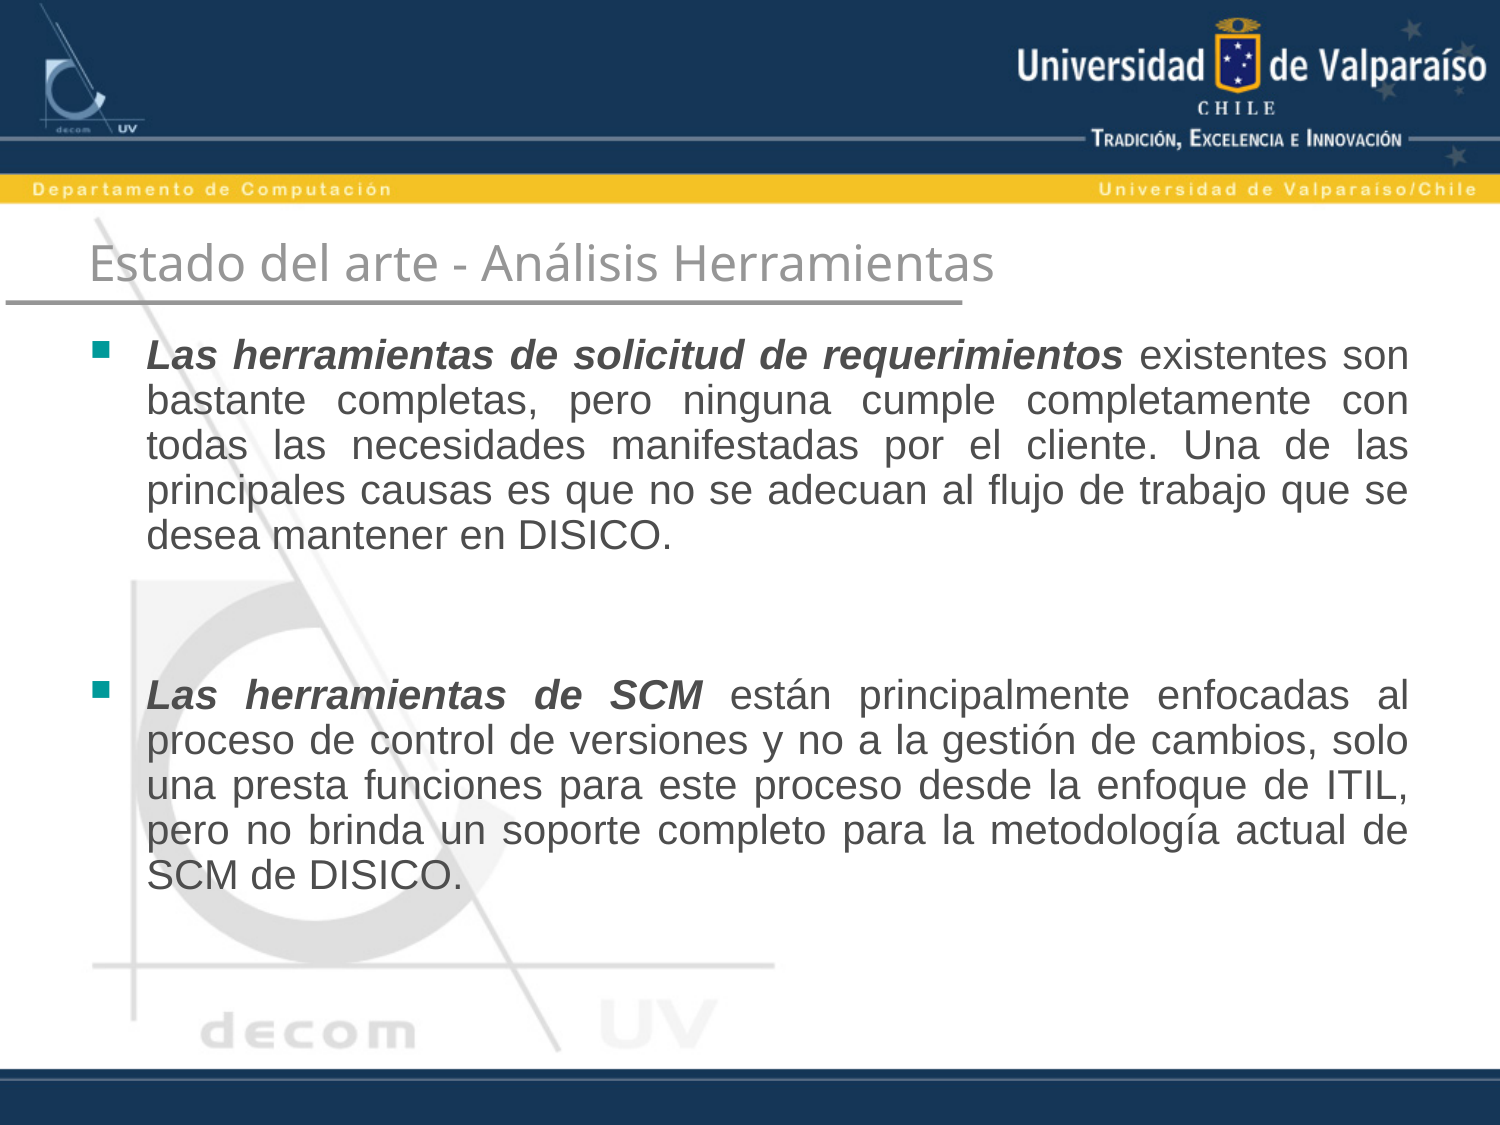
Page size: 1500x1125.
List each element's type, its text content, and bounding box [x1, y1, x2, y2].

title Estado del arte - Análisis Herramientas [72, 219, 1424, 303]
picture [0, 0, 1500, 1125]
list Las herramientas de solicitud de requerimientos existentes son bastante completas, pero ninguna cumple completamente con todas las necesidades manifestadas por el cliente. Una de las principales causas es que no se adecuan al flujo de trabajo que se desea mantener en DISICO. Las herramientas de SCM están principalmente enfocadas al proceso de control de versiones y no a la gestión de cambios, solo una presta funciones para este proceso desde la enfoque de ITIL, pero no brinda un soporte completo para la metodología actual de SCM de DISICO. [74, 326, 1426, 1059]
